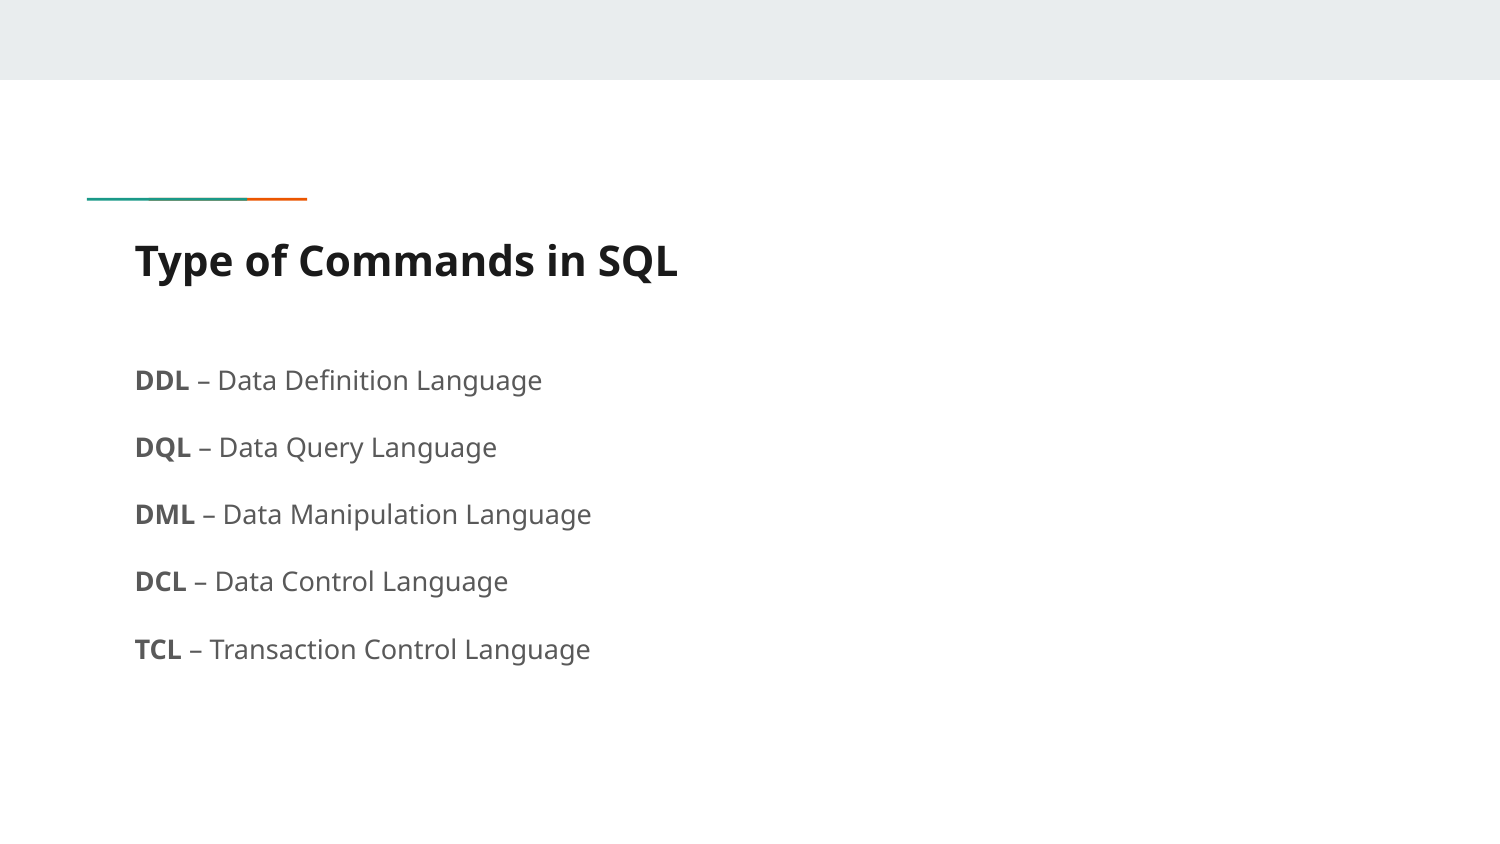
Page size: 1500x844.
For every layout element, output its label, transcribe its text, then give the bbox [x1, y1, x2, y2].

list DDL – Data Definition Language DQL – Data Query Language DML – Data Manipulation Language DCL – Data Control Language TCL – Transaction Control Language [119, 341, 1381, 712]
title Type of Commands in SQL [119, 216, 1381, 305]
